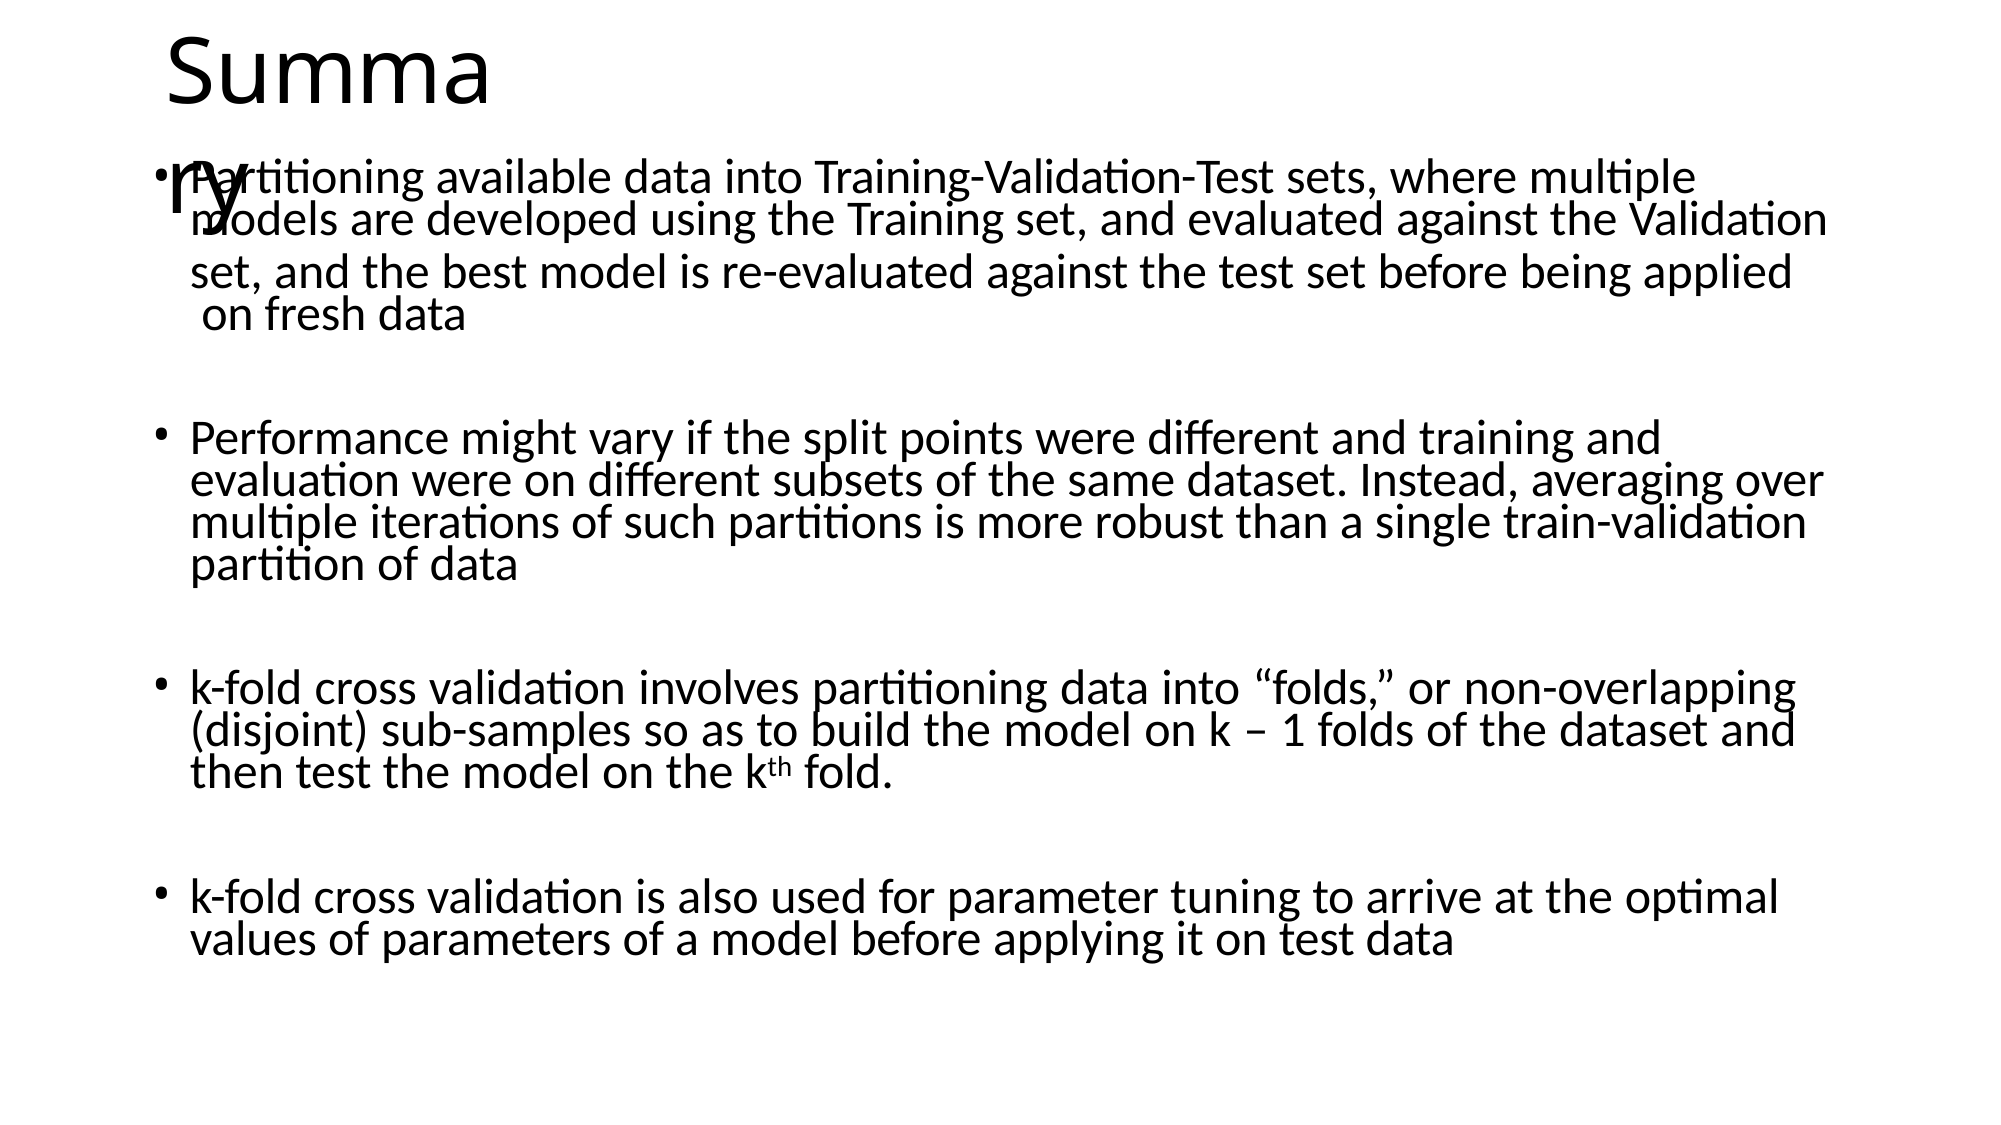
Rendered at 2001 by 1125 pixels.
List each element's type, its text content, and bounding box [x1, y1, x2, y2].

text_box Partitioning available data into Training-Validation-Test sets, where multiple models are developed using the Training set, and evaluated against the Validation set, and the best model is re-evaluated against the test set before being applied on fresh data Performance might vary if the split points were different and training and evaluation were on different subsets of the same dataset. Instead, averaging over multiple iterations of such partitions is more robust than a single train-validation partition of data k-fold cross validation involves partitioning data into “folds,” or non-overlapping (disjoint) sub-samples so as to build the model on k – 1 folds of the dataset and then test the model on the kth fold. k-fold cross validation is also used for parameter tuning to arrive at the optimal values of parameters of a model before applying it on test data [142, 150, 1850, 964]
title Summary [162, 10, 512, 150]
